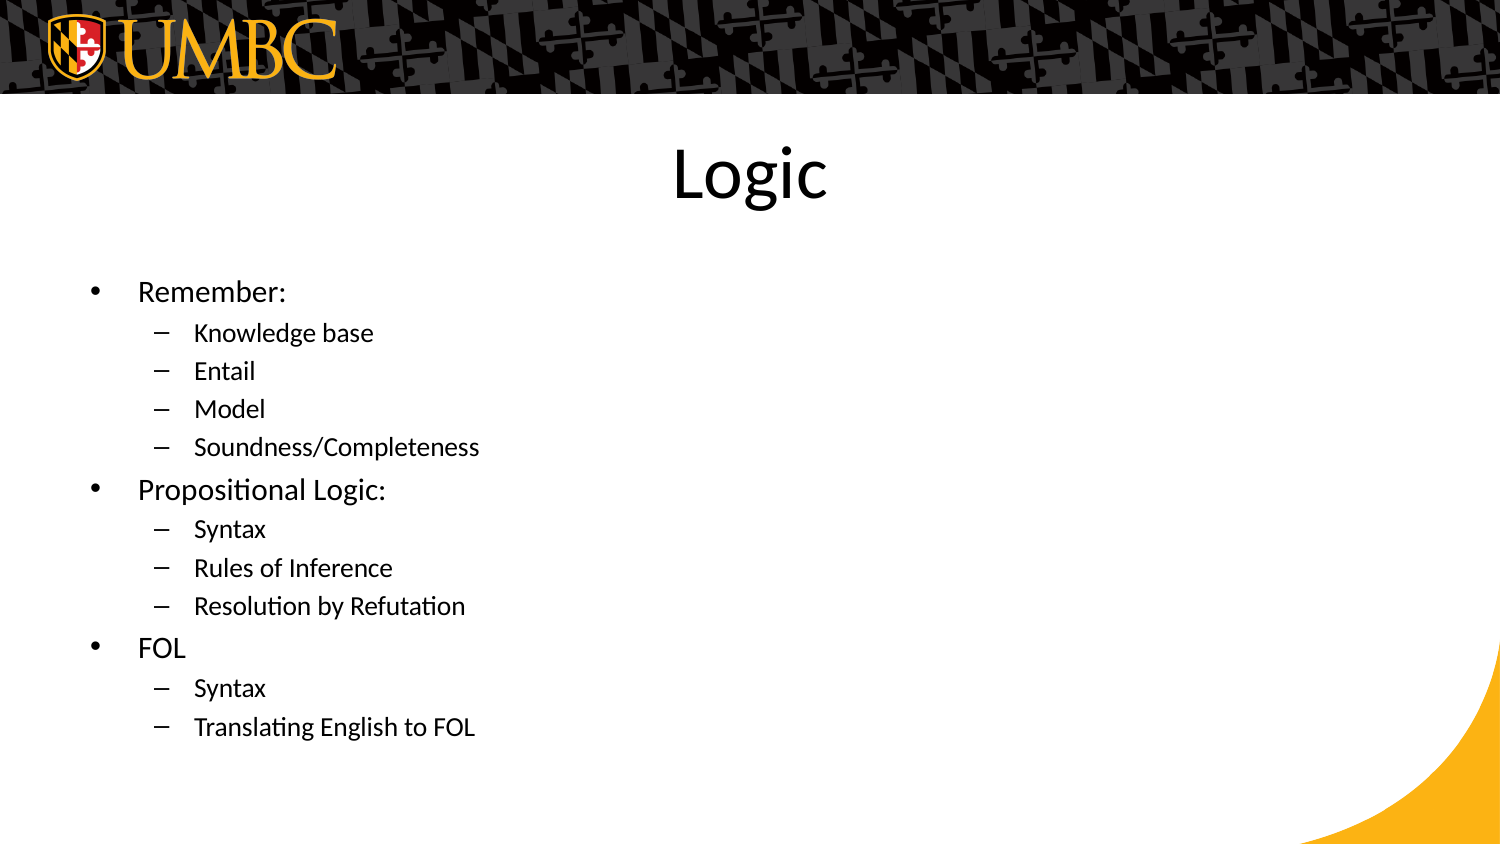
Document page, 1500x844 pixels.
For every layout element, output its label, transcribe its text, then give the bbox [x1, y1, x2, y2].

picture [0, 0, 1500, 94]
title Logic [75, 115, 1425, 221]
picture [1299, 639, 1500, 844]
list Remember: Knowledge base Entail Model Soundness/Completeness Propositional Logic: Syntax Rules of Inference Resolution by Refutation FOL Syntax Translating English to FOL [75, 264, 1425, 754]
